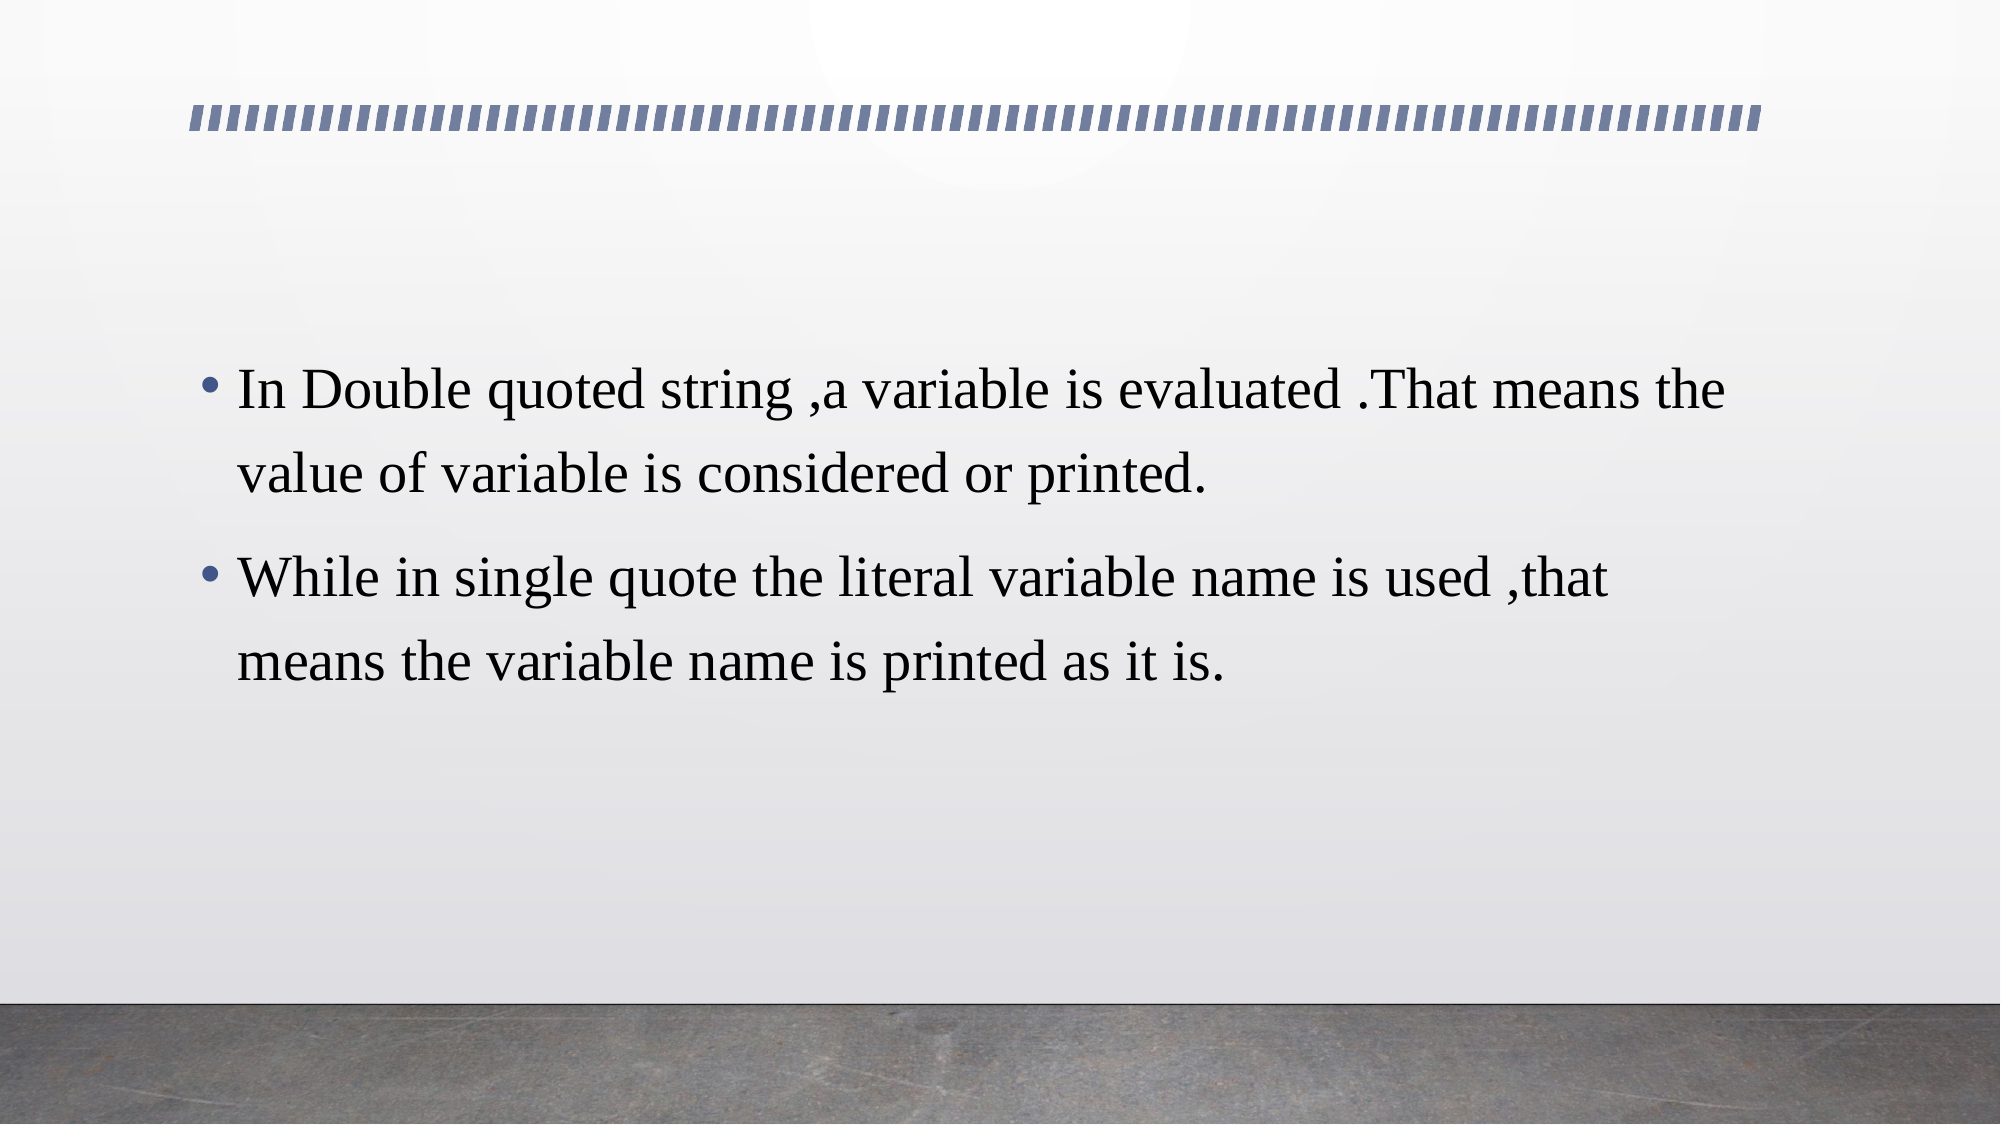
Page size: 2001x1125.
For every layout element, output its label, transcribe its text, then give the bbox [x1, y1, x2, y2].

list In Double quoted string ,a variable is evaluated .That means the value of variable is considered or printed. While in single quote the literal variable name is used ,that means the variable name is printed as it is. [185, 328, 1761, 897]
picture [0, 1004, 2000, 1124]
